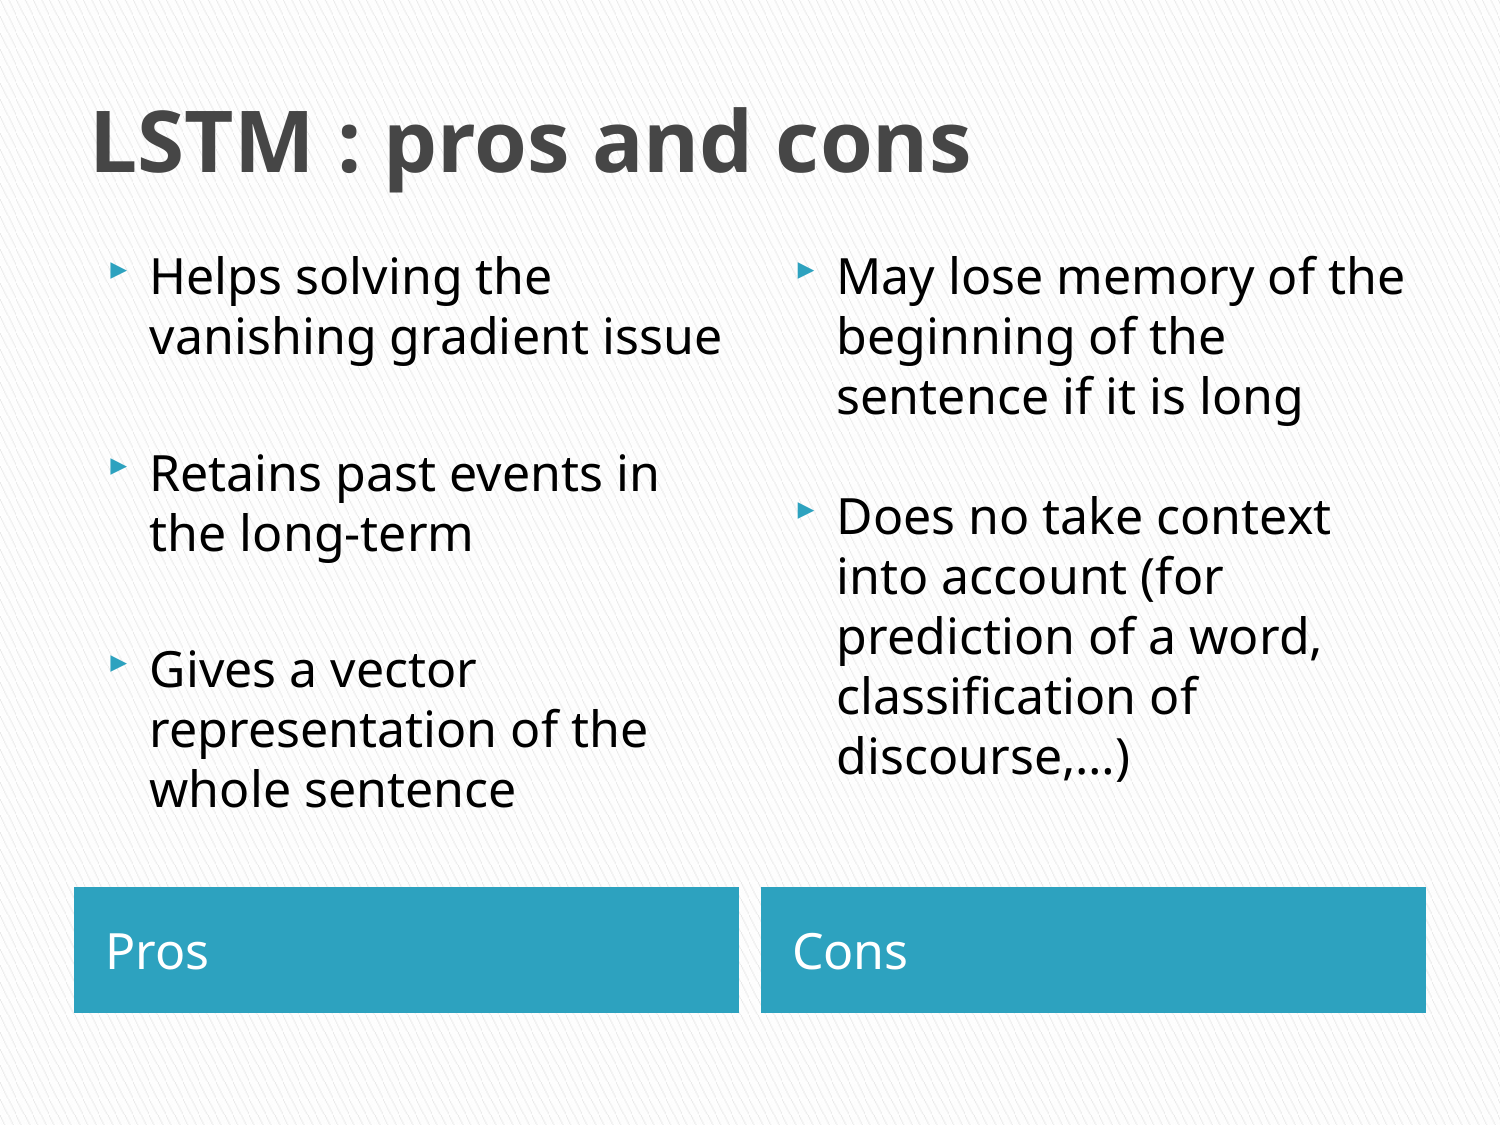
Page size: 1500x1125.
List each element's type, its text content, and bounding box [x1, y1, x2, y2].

list Helps solving the vanishing gradient issue Retains past events in the long-term Gives a vector representation of the whole sentence [75, 236, 738, 884]
list Pros [74, 887, 739, 1013]
list Cons [761, 887, 1426, 1013]
title LSTM : pros and cons [75, 44, 1425, 233]
list May lose memory of the beginning of the sentence if it is long Does no take context into account (for prediction of a word, classification of discourse,…) [761, 236, 1425, 884]
